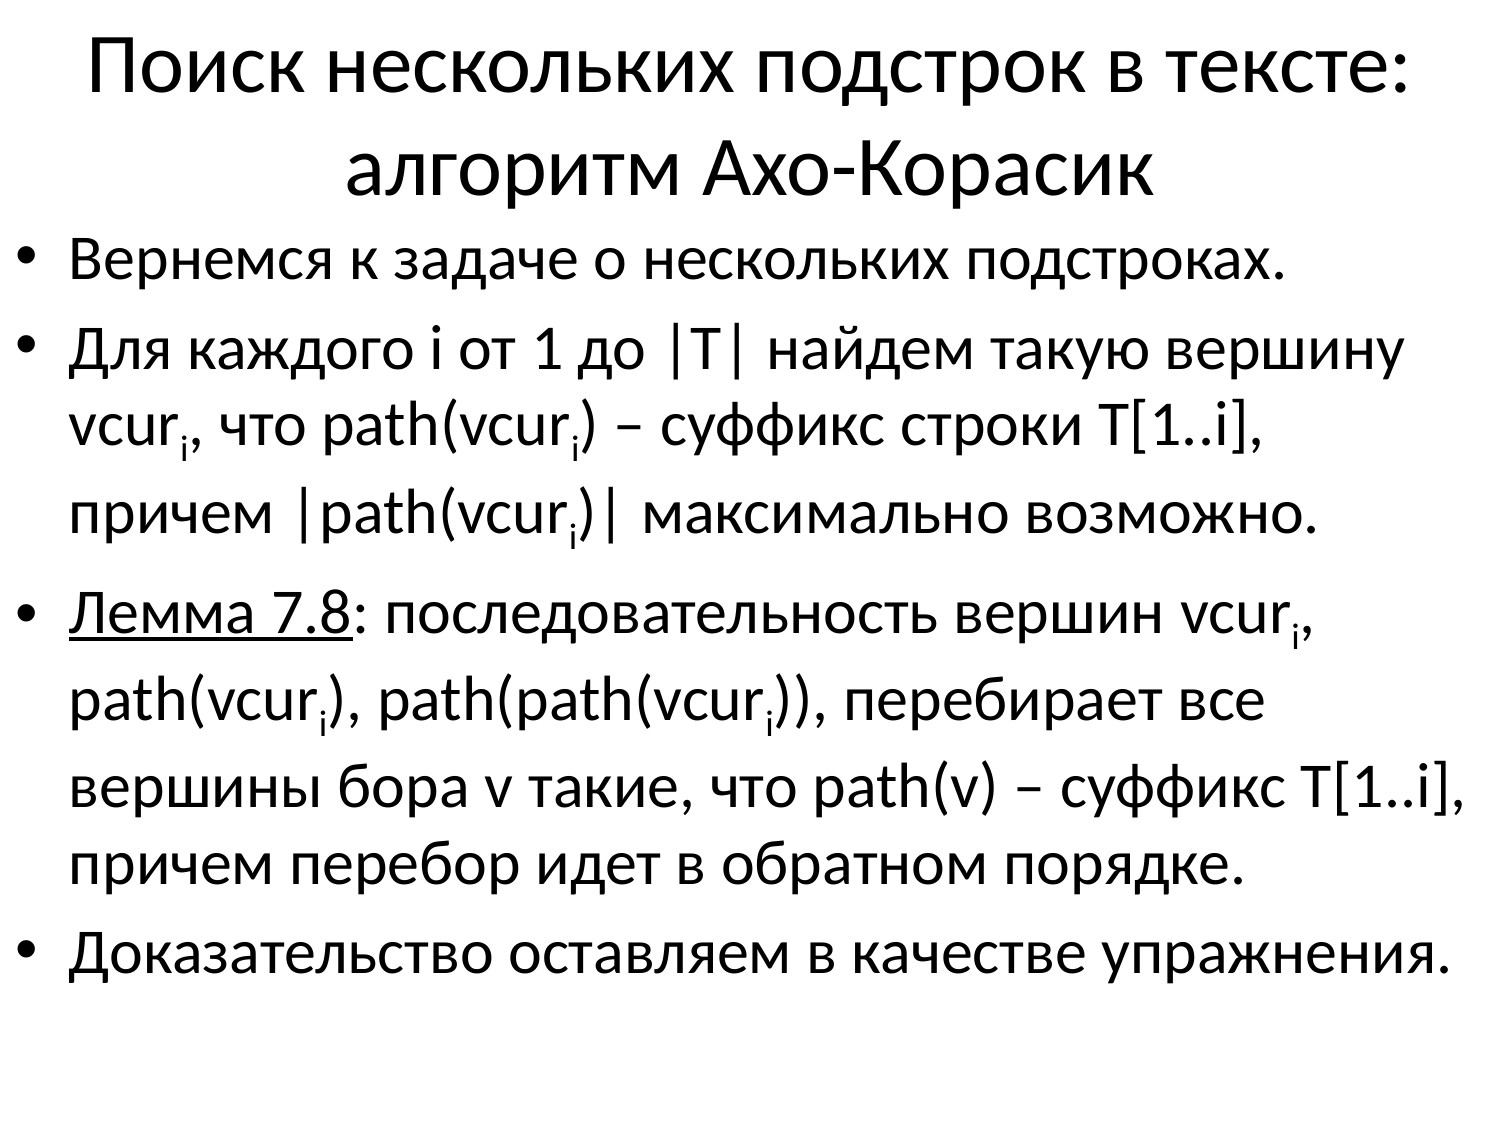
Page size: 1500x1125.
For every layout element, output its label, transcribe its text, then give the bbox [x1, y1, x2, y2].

title Поиск нескольких подстрок в тексте: алгоритм Ахо-Корасик [0, 0, 1500, 208]
list Вернемся к задаче о нескольких подстроках. Для каждого i от 1 до |T| найдем такую вершину vcuri, что path(vcuri) – суффикс строки T[1..i], причем |path(vcuri)| максимально возможно. Лемма 7.8: последовательность вершин vcuri, path(vcuri), path(path(vcuri)), перебирает все вершины бора v такие, что path(v) – суффикс T[1..i], причем перебор идет в обратном порядке. Доказательство оставляем в качестве упражнения. [0, 208, 1500, 1125]
